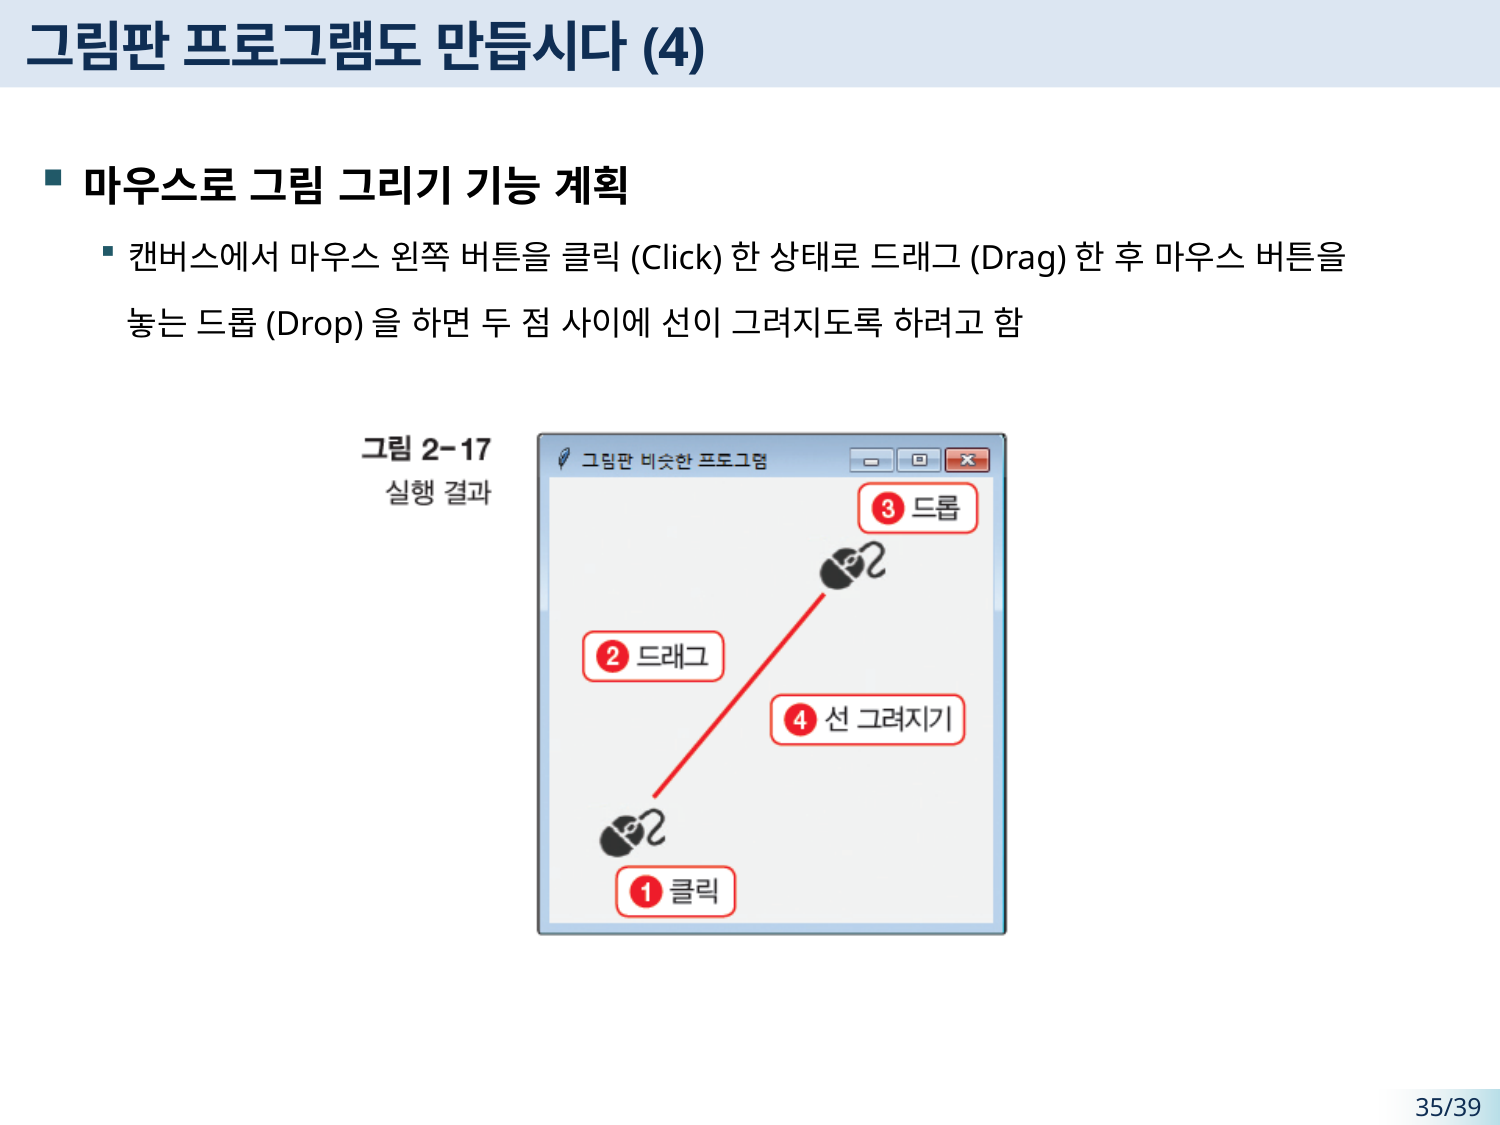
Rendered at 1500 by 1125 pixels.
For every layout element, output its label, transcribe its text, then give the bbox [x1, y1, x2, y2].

picture [358, 429, 1021, 940]
title 그림판 프로그램도 만듭시다(4) [10, 5, 1288, 84]
list 마우스로 그림 그리기 기능 계획 캔버스에서 마우스 왼쪽 버튼을 클릭(Click)한 상태로 드래그(Drag)한 후 마우스 버튼을 놓는 드롭(Drop)을 하면 두 점 사이에 선이 그려지도록 하려고 함 [10, 126, 1481, 1057]
